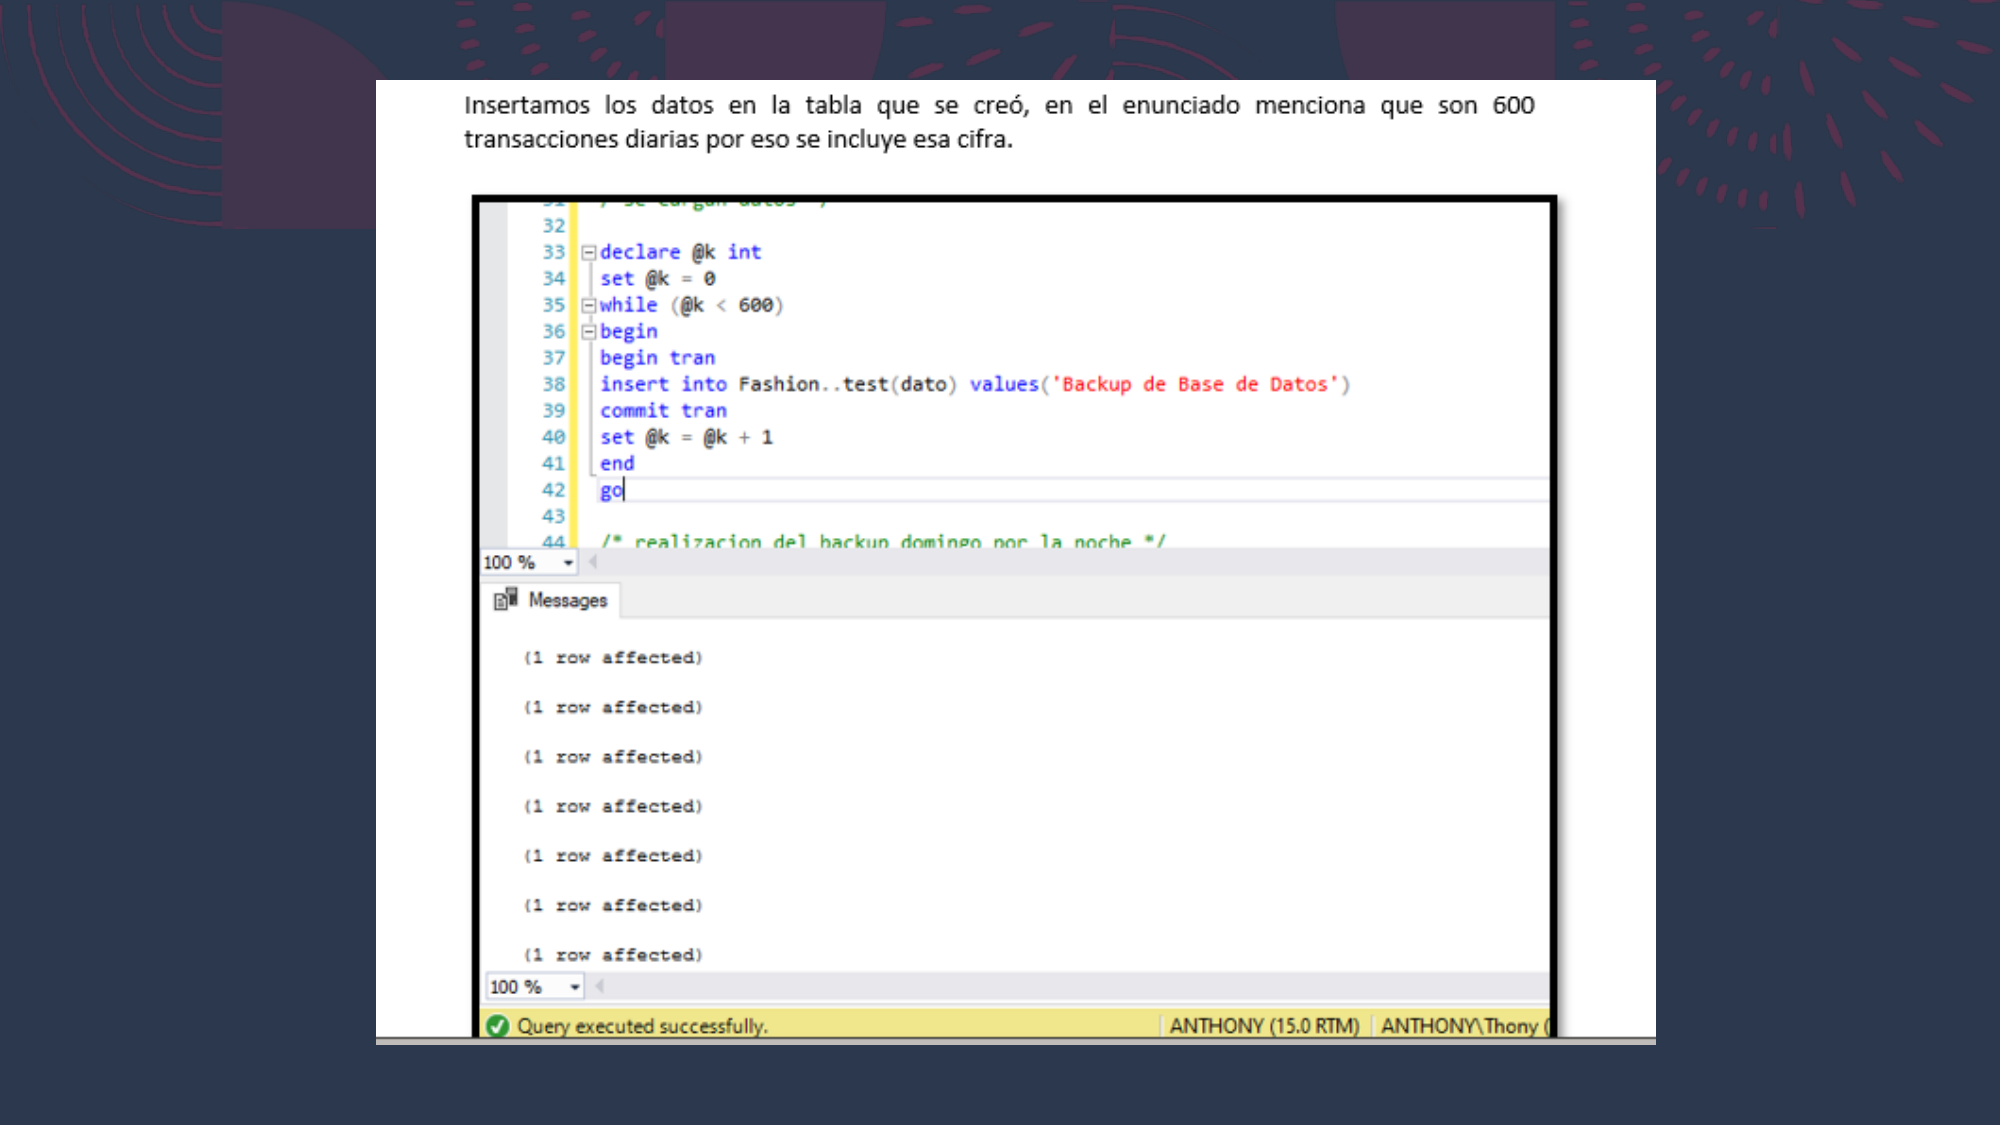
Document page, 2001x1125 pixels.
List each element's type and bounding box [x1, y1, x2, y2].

list [376, 80, 1656, 1045]
